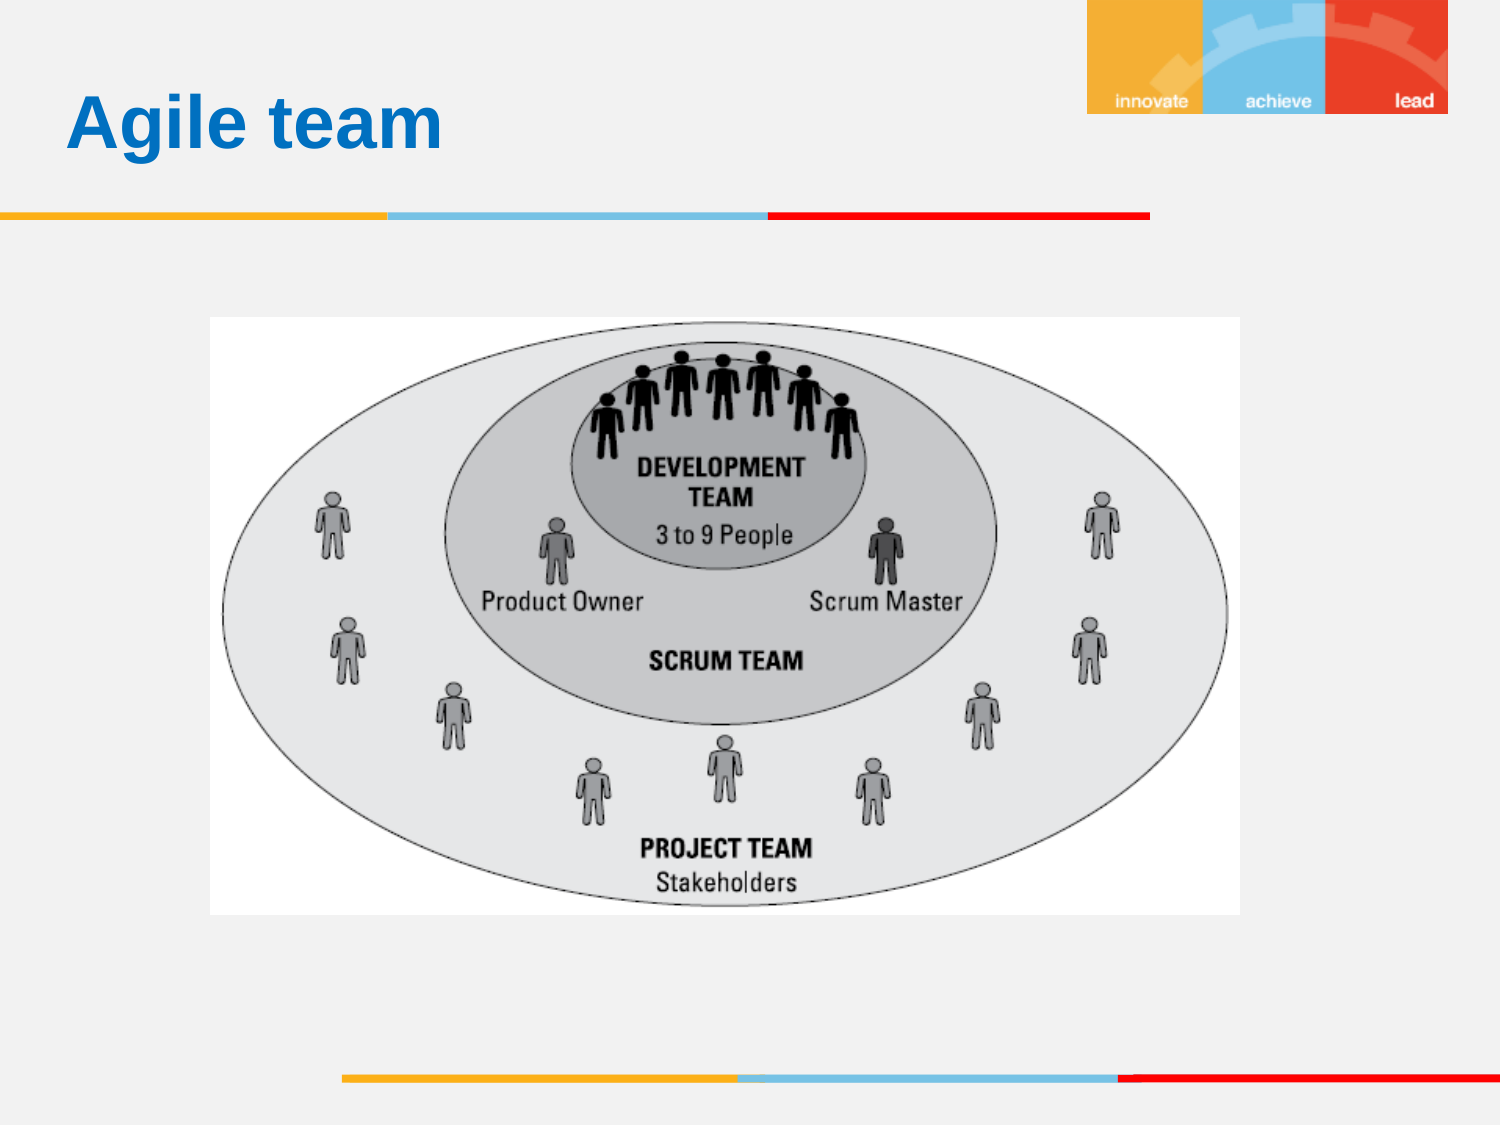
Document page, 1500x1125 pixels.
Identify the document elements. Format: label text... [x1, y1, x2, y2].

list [210, 317, 1240, 915]
list Agile team [50, 24, 1088, 213]
picture [1087, 0, 1448, 114]
